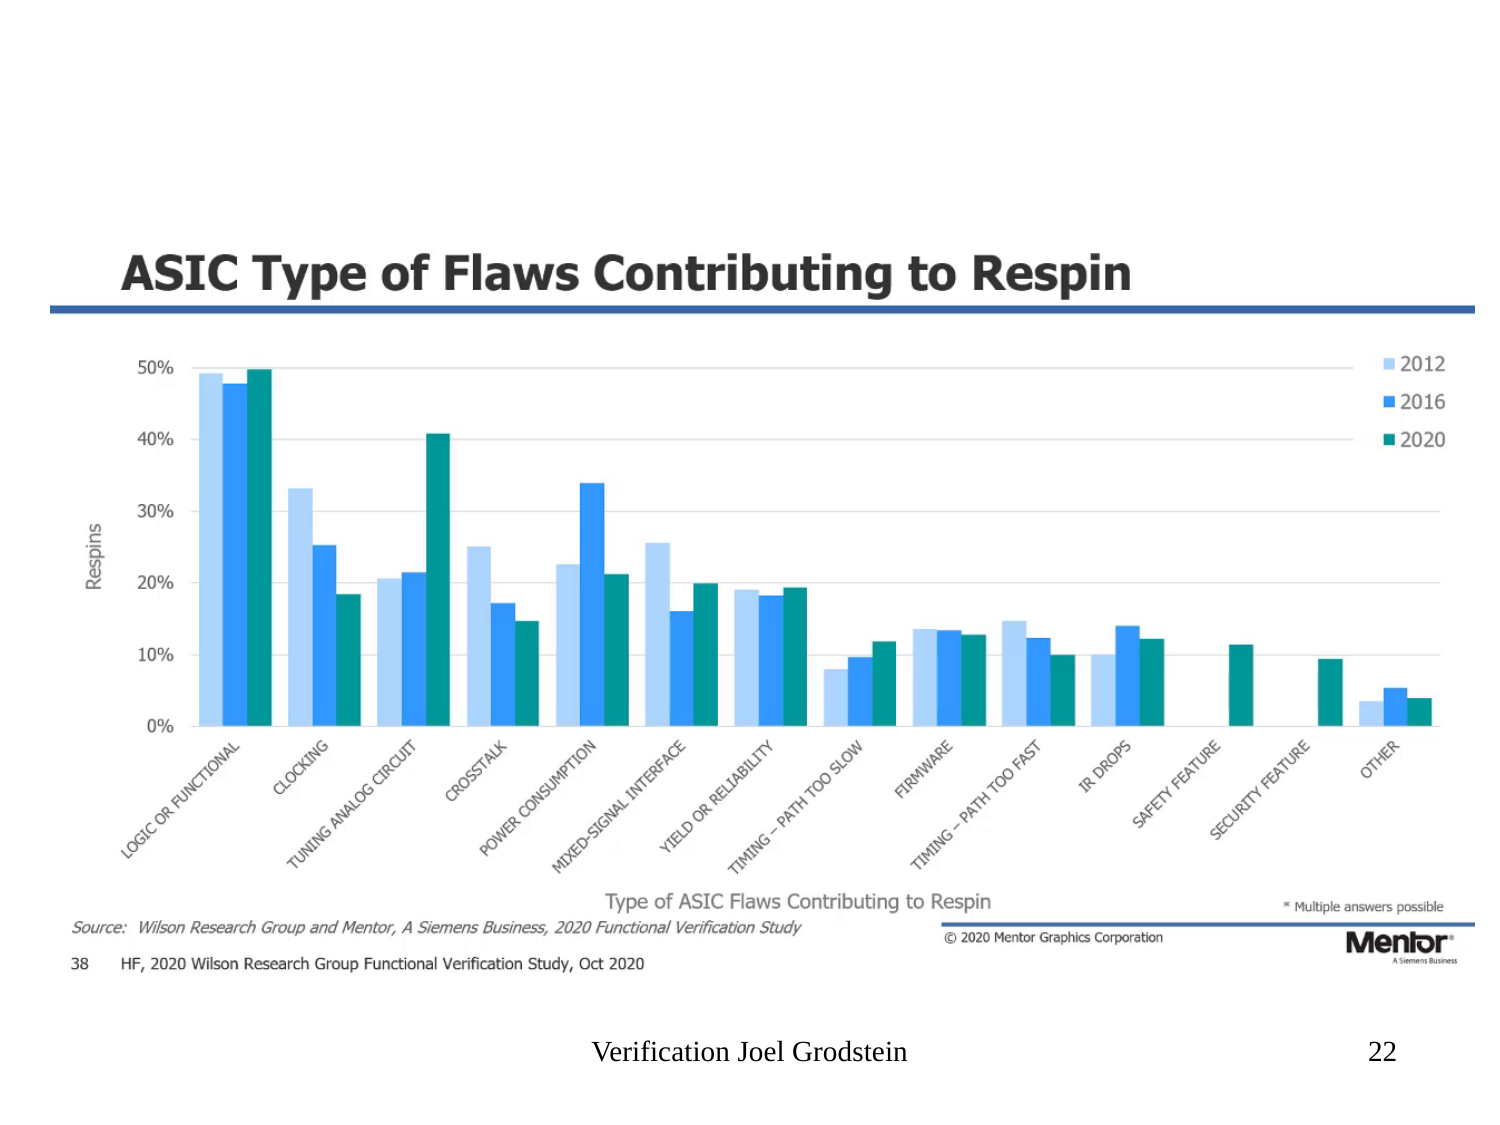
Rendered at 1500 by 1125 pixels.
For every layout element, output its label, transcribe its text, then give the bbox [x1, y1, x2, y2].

picture [49, 174, 1476, 977]
footer Verification Joel Grodstein [512, 1024, 988, 1101]
